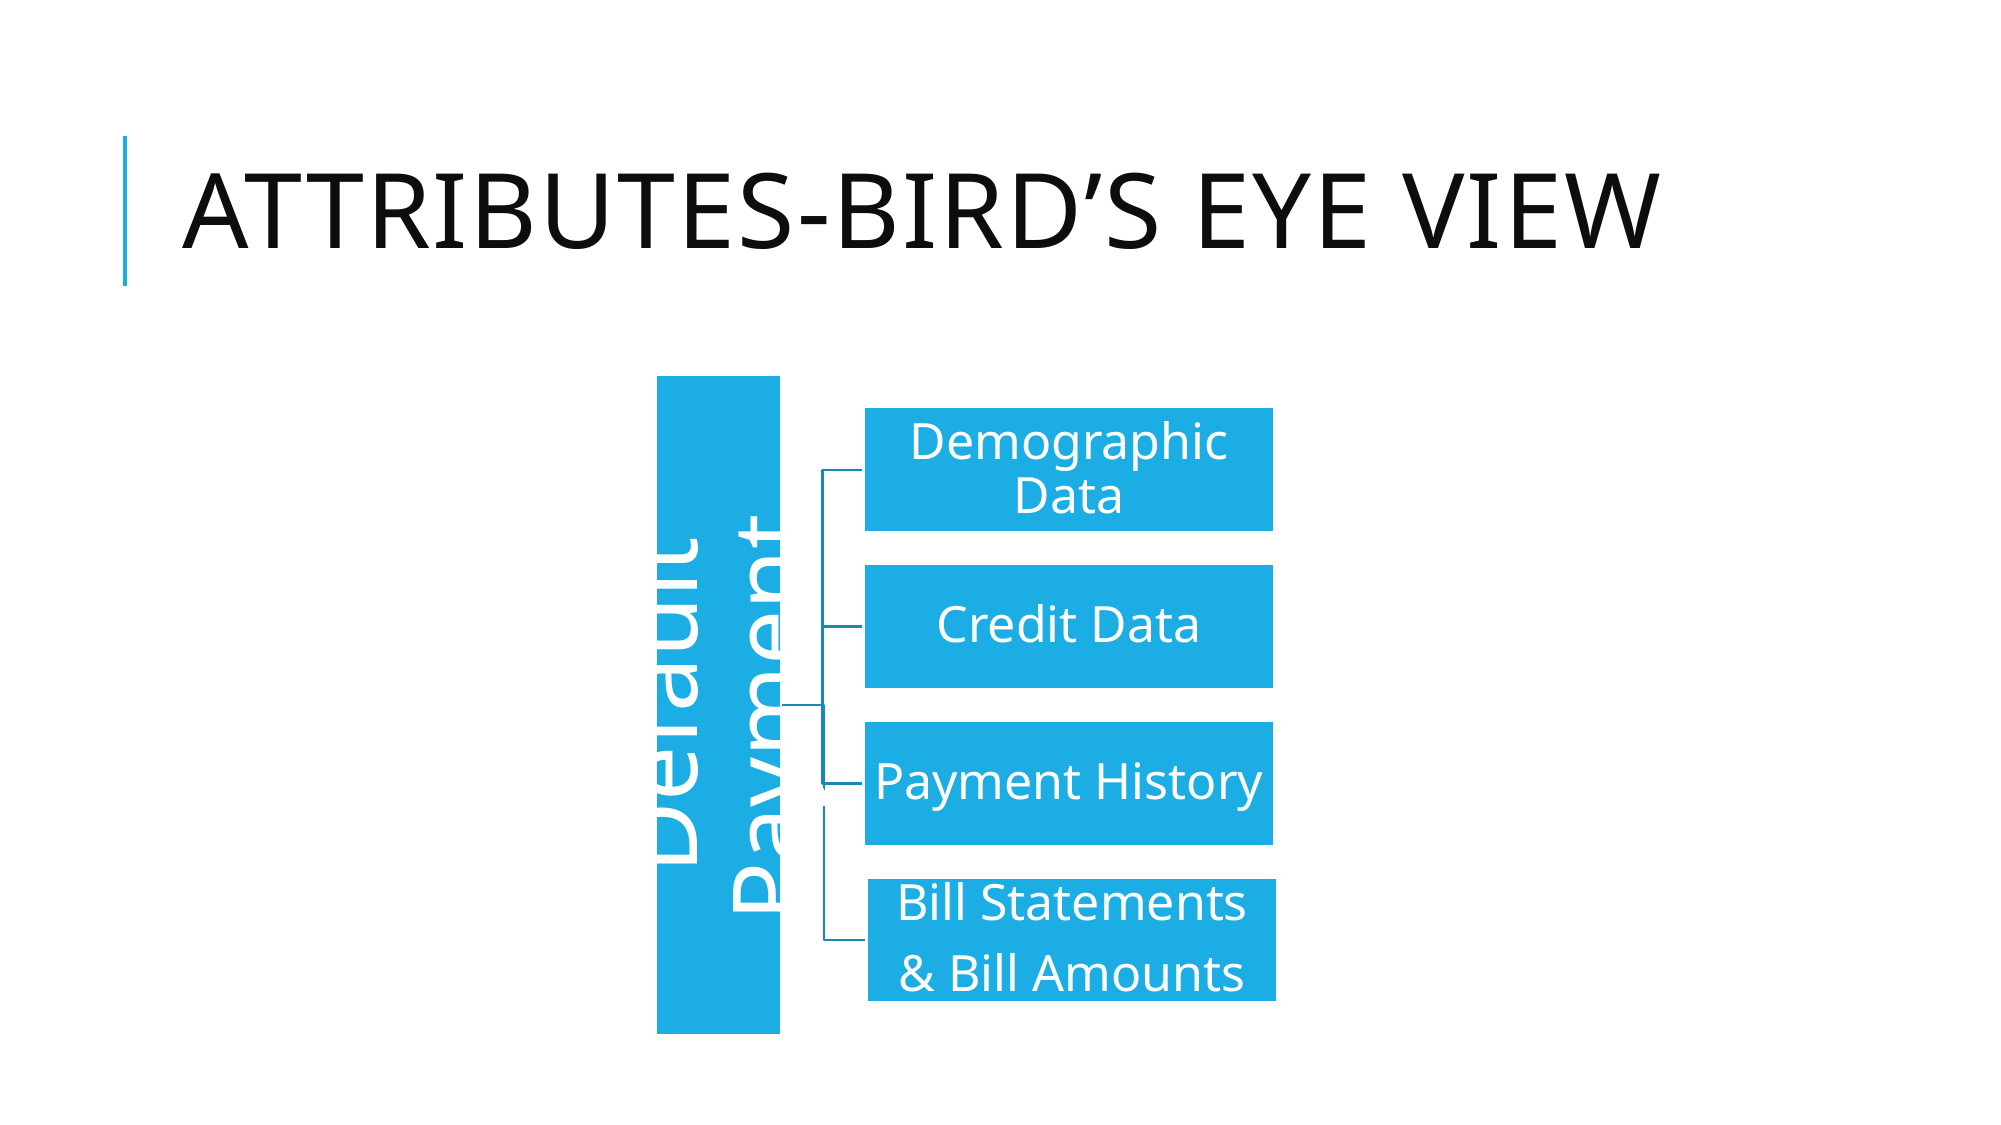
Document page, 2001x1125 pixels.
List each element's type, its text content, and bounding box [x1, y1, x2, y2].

title Attributes-Bird’s eye view [168, 96, 1763, 342]
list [167, 374, 1763, 1036]
